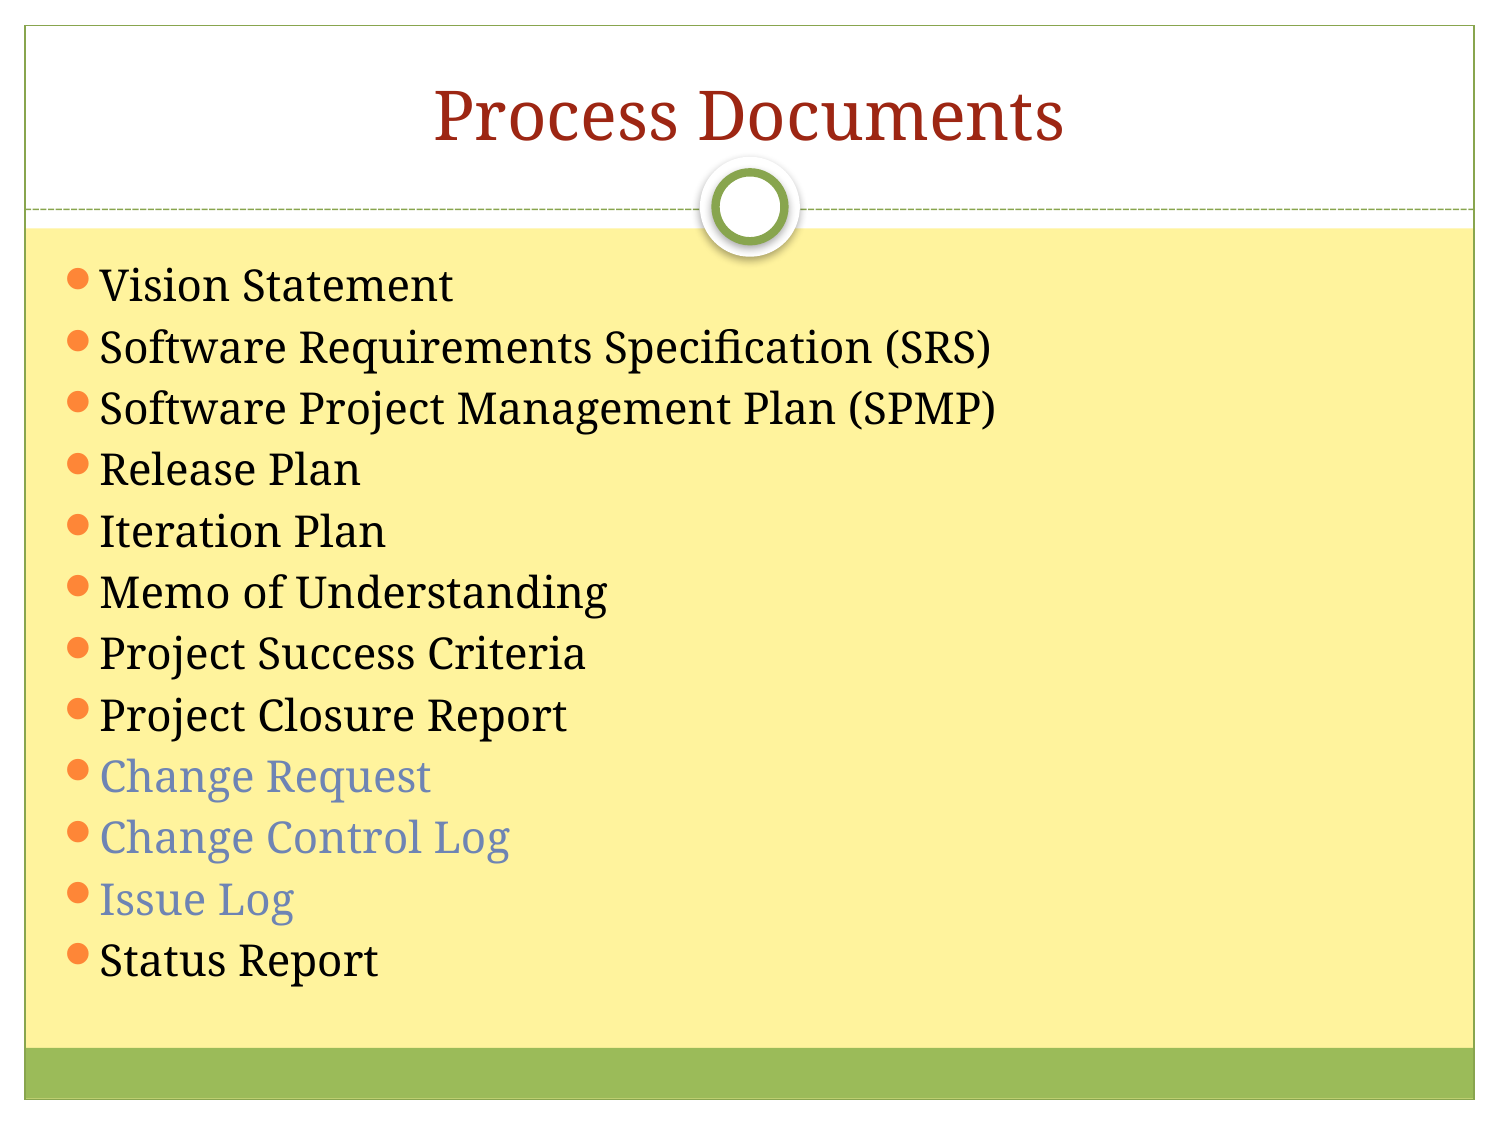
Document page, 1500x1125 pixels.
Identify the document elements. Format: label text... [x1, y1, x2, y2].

text_box Process Documents [49, 37, 1450, 162]
text_box Vision Statement Software Requirements Specification (SRS) Software Project Management Plan (SPMP) Release Plan Iteration Plan Memo of Understanding Project Success Criteria Project Closure Report Change Request Change Control Log Issue Log Status Report [49, 250, 1445, 1001]
